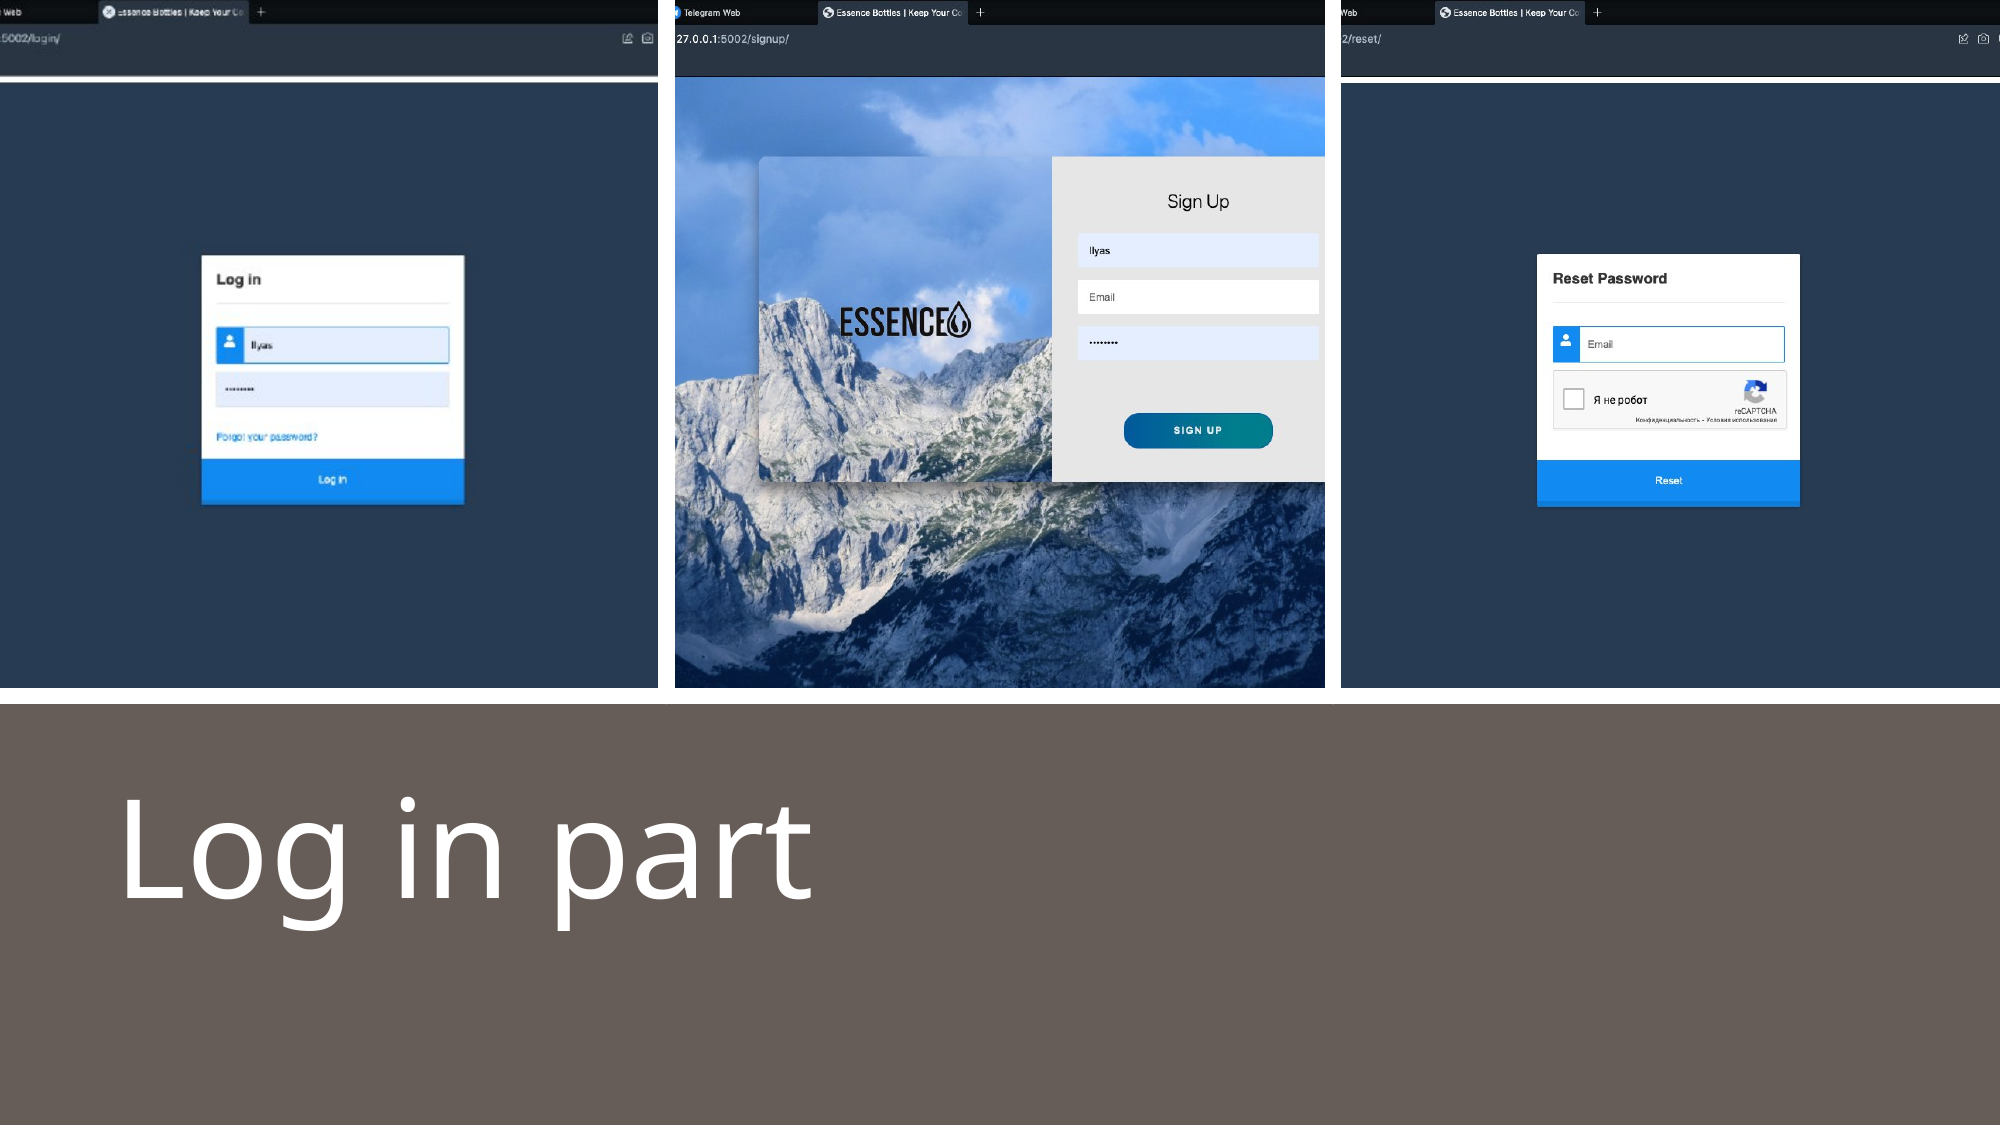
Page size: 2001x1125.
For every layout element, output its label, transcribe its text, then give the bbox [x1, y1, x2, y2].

picture [1334, 0, 2000, 695]
picture [0, 0, 666, 695]
picture [670, 0, 1332, 695]
title Log in part [99, 719, 1892, 936]
